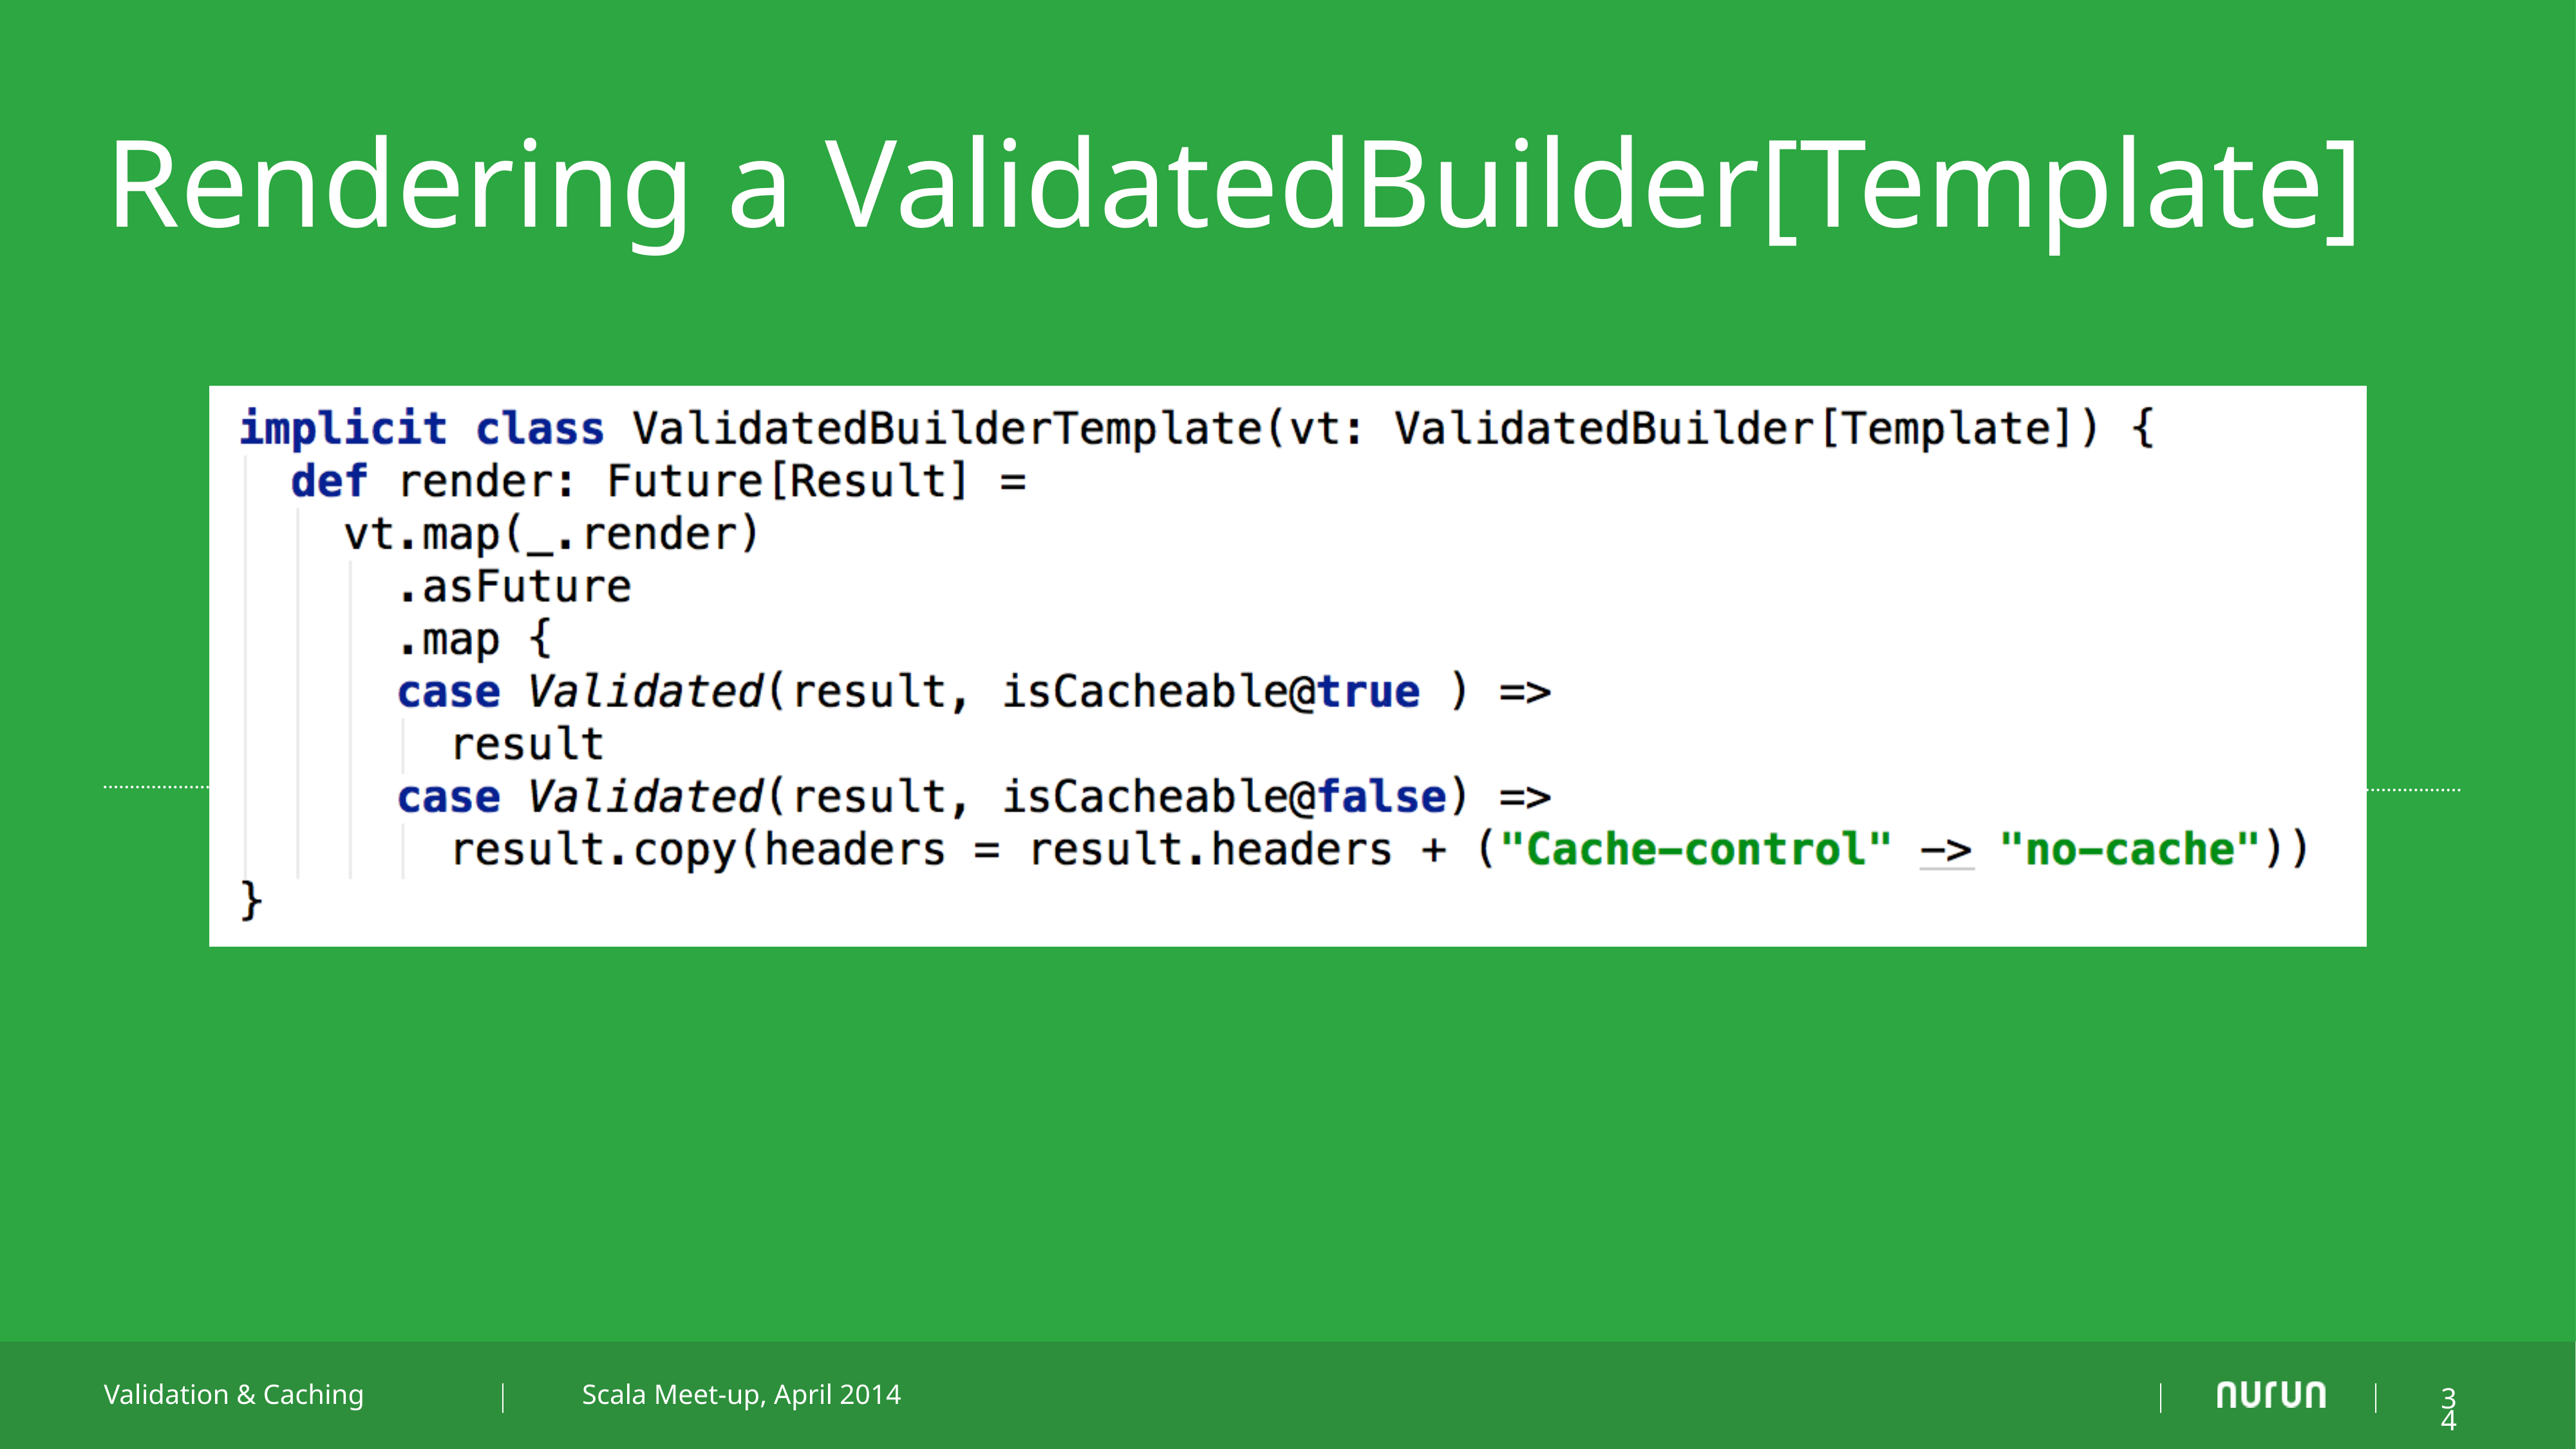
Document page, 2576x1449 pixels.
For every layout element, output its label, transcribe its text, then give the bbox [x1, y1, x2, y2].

picture [2217, 1381, 2326, 1408]
list Scala Meet-up, April 2014 [572, 1372, 1245, 1425]
list Rendering a ValidatedBuilder[Template] [95, 101, 2461, 282]
slide_number 34 [2431, 1382, 2463, 1411]
picture [209, 385, 2367, 947]
list Validation & Caching [94, 1372, 475, 1425]
